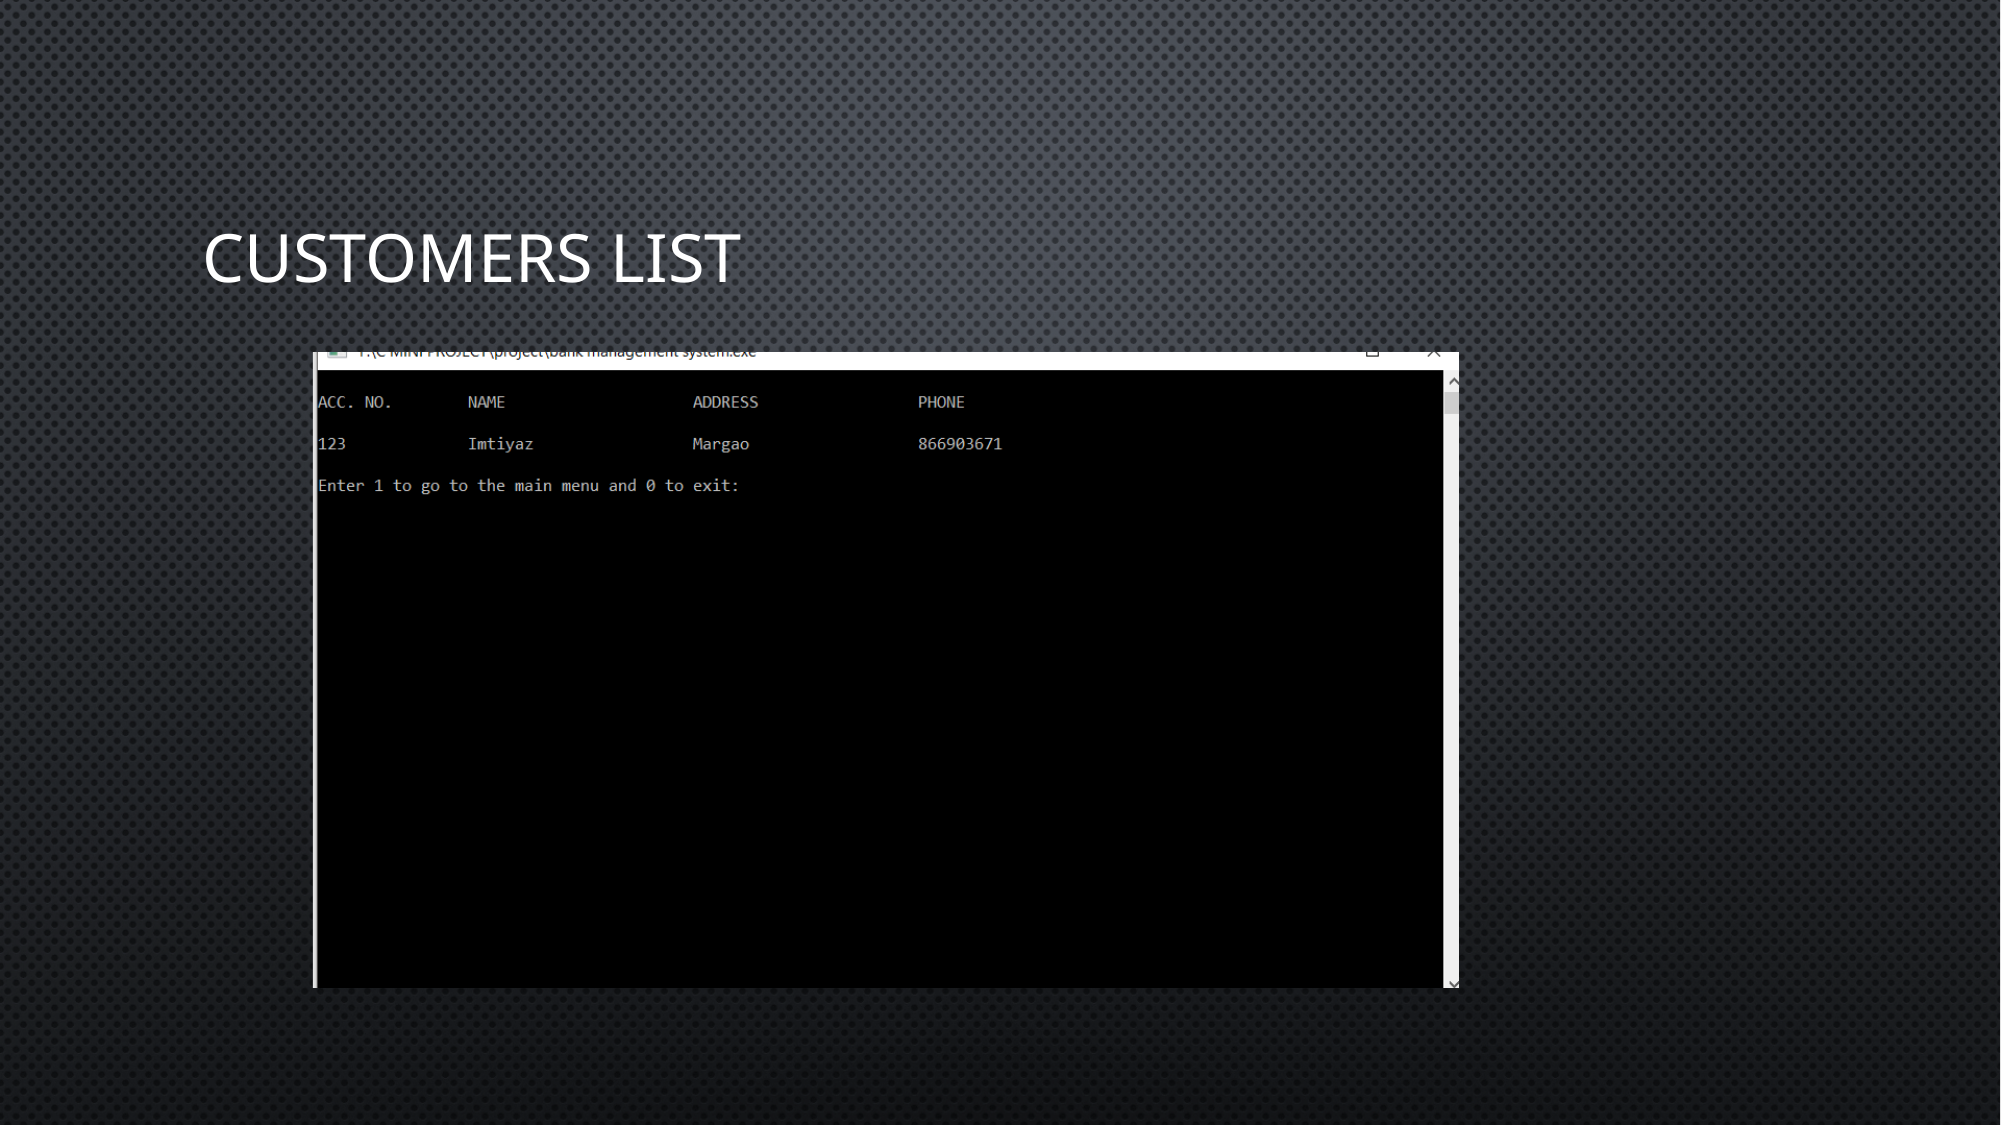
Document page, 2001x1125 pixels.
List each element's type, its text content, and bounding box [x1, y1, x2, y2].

picture [312, 352, 1460, 988]
title Customers list [187, 99, 1813, 413]
